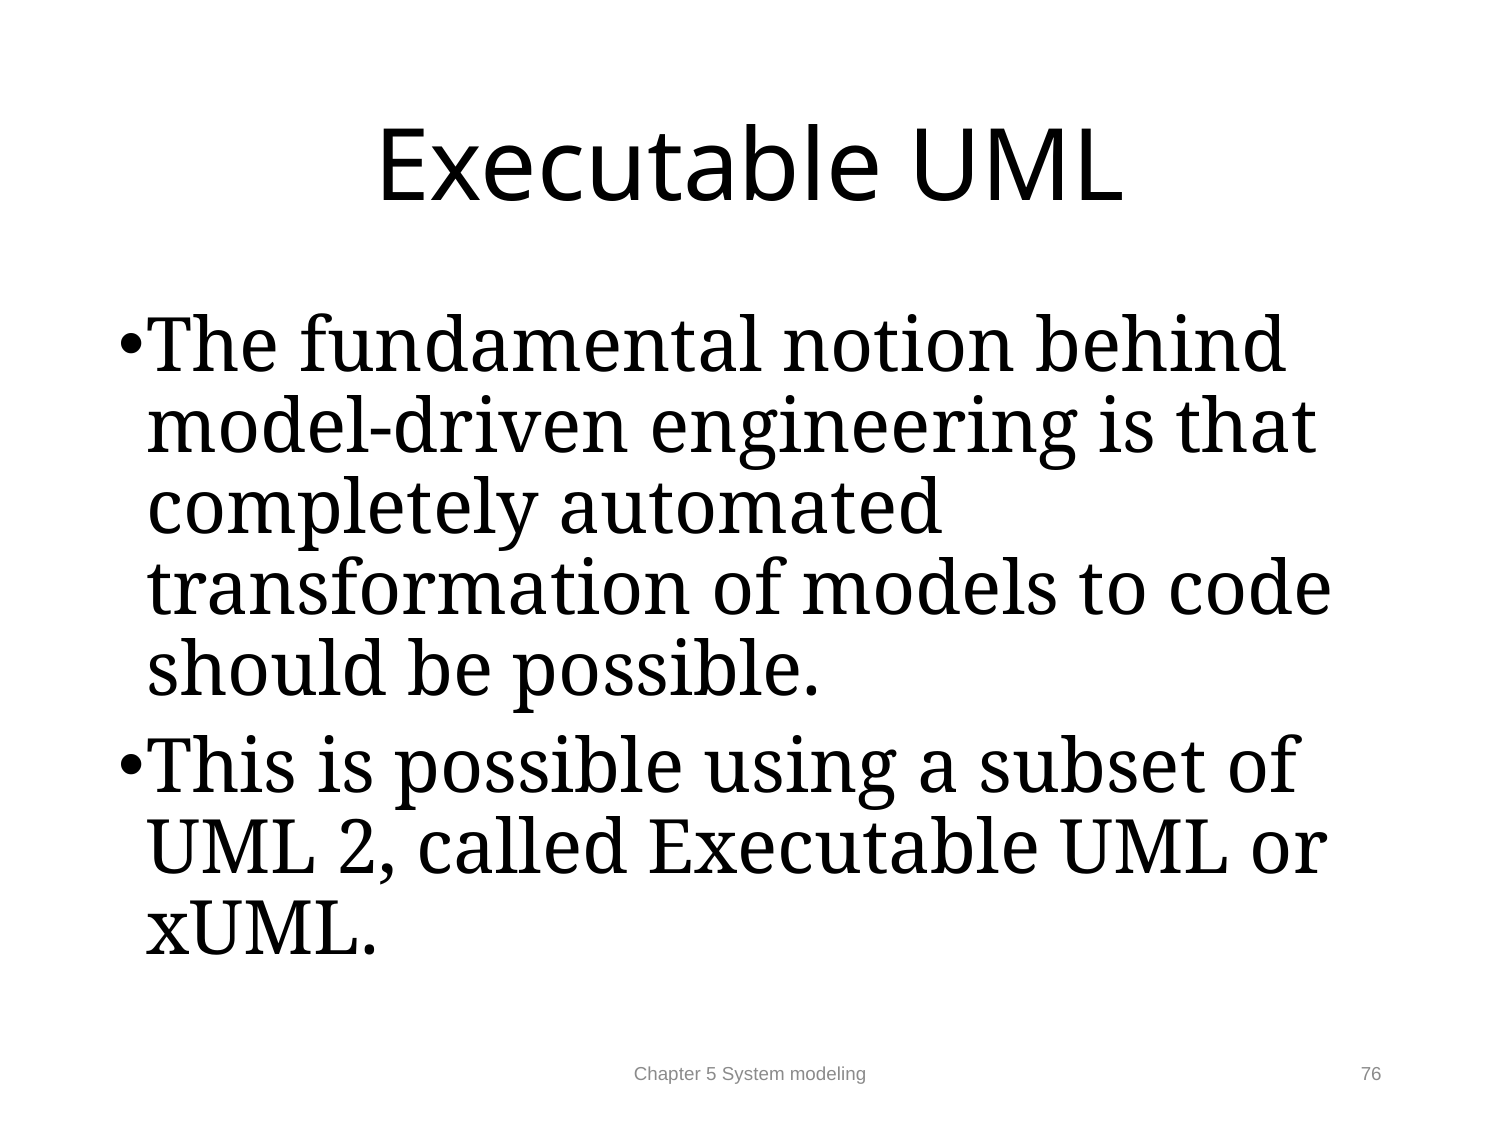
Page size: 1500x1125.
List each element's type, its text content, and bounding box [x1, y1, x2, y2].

list The fundamental notion behind model-driven engineering is that completely automated transformation of models to code should be possible. This is possible using a subset of UML 2, called Executable UML or xUML. [103, 299, 1397, 1014]
footer Chapter 5 System modeling [496, 1042, 1004, 1103]
slide_number 76 [1059, 1042, 1397, 1103]
title Executable UML [103, 59, 1397, 278]
